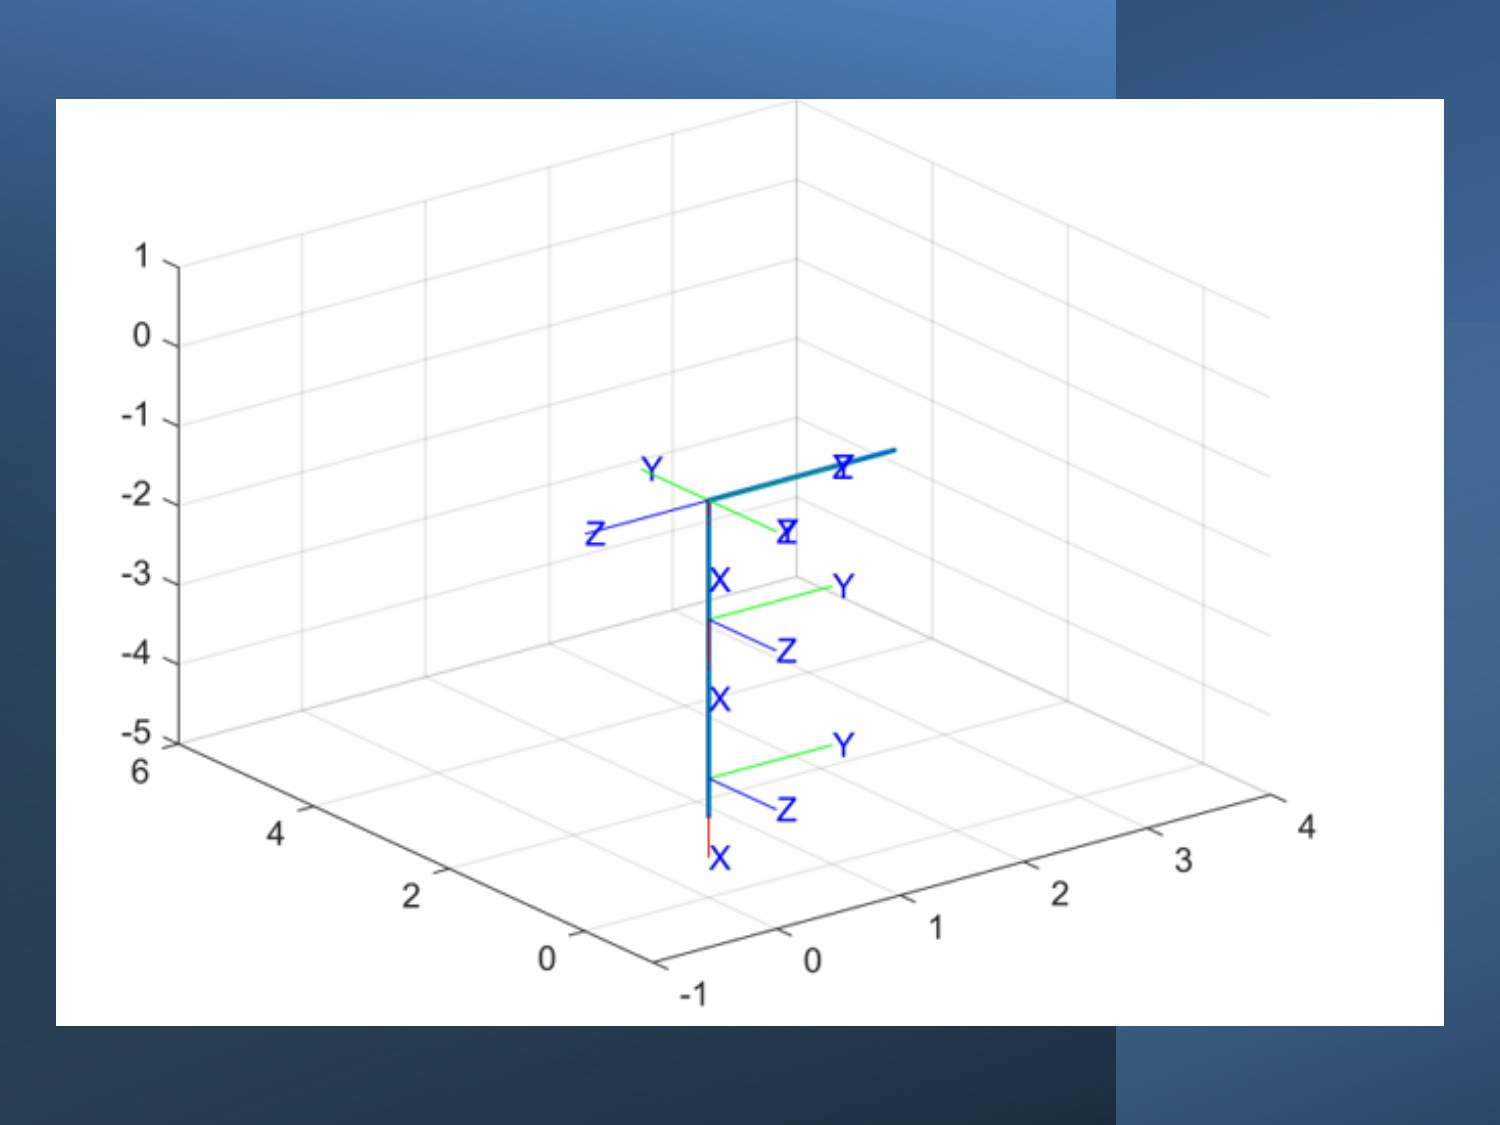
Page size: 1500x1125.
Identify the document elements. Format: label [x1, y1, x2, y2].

text_box [1118, 0, 1500, 320]
text_box [0, 0, 1118, 320]
text_box [0, 320, 1500, 1125]
list [56, 99, 1444, 1026]
